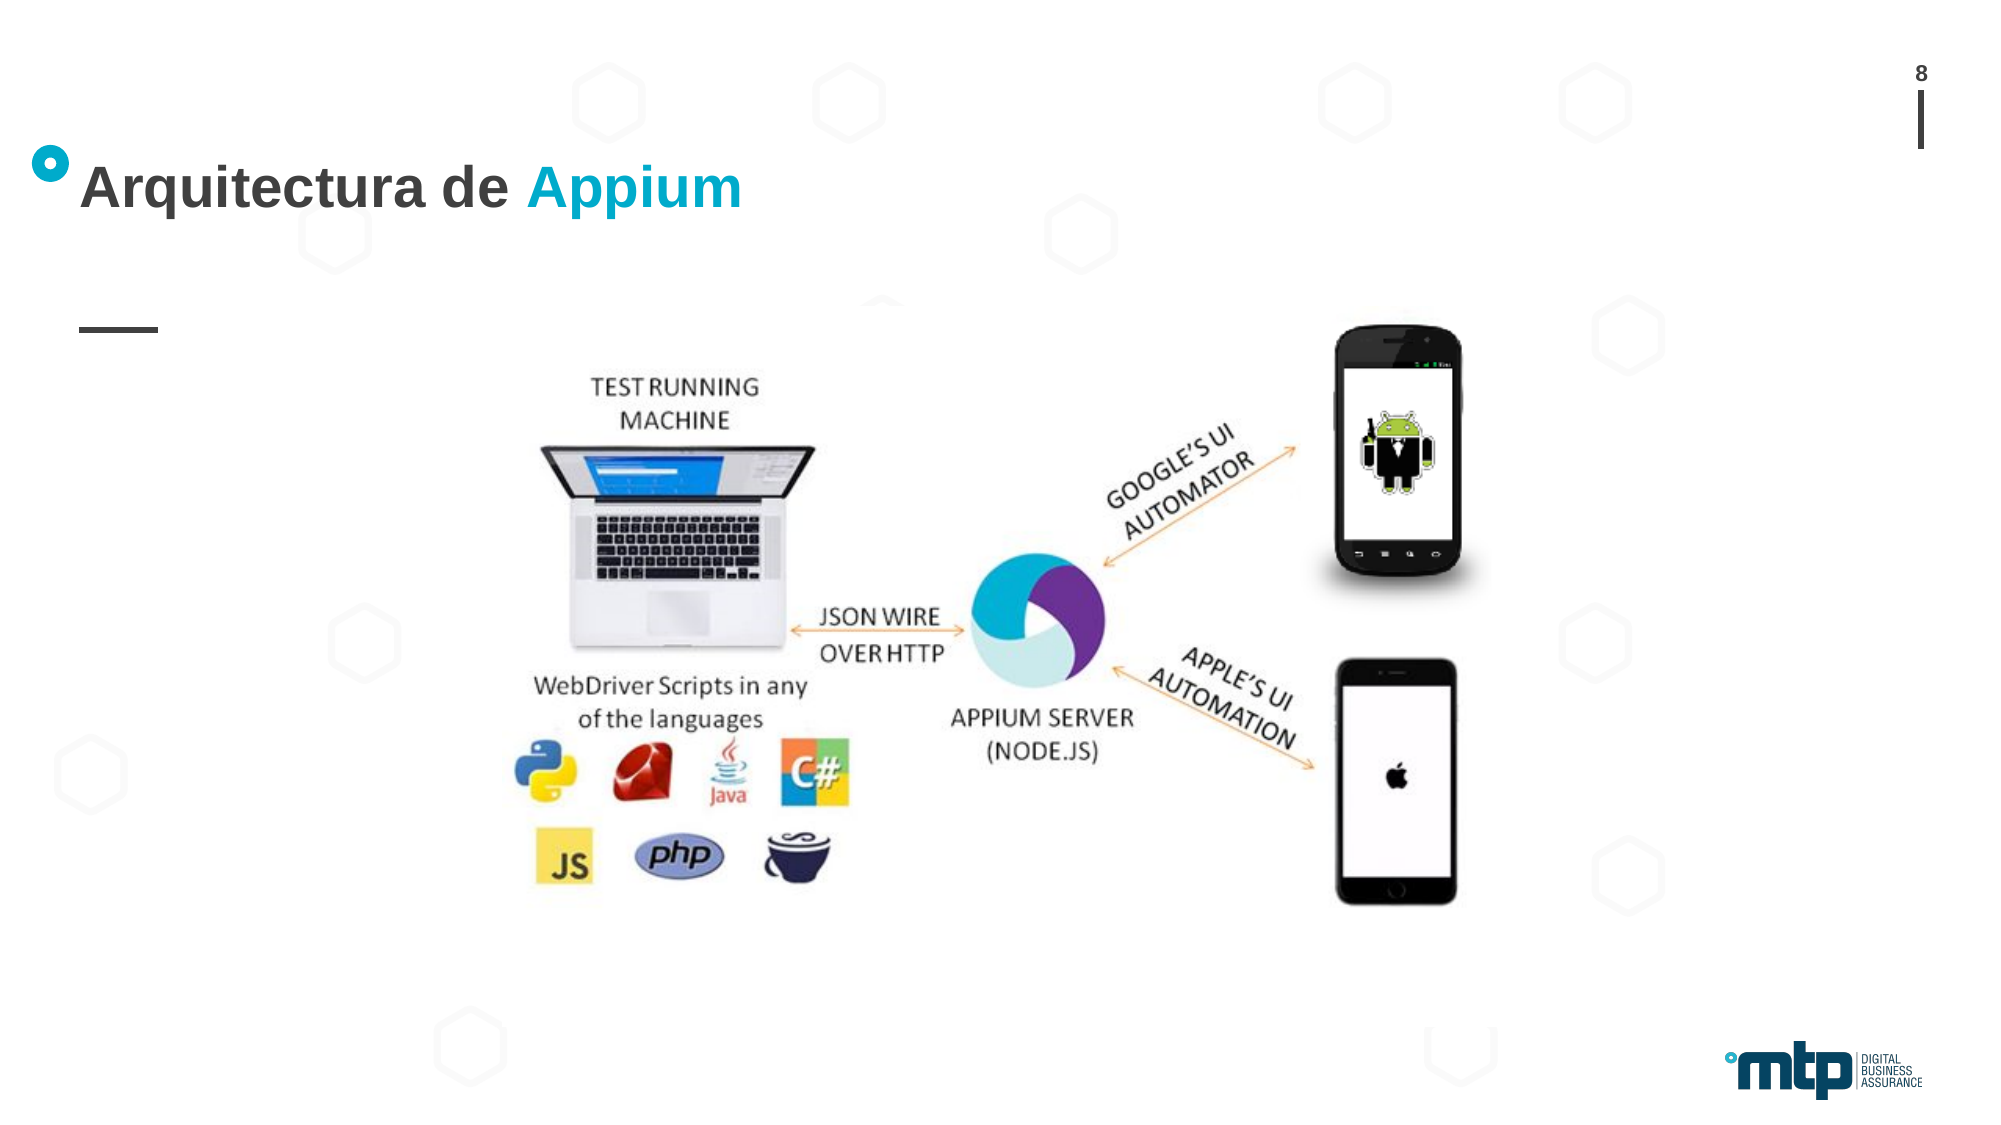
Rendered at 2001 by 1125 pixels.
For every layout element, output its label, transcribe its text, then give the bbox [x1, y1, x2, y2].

picture [1725, 1041, 1922, 1100]
picture [502, 306, 1498, 1027]
picture [1828, 1064, 1840, 1078]
title Arquitectura de Appium [79, 148, 1000, 295]
slide_number 8 [1881, 54, 1962, 90]
